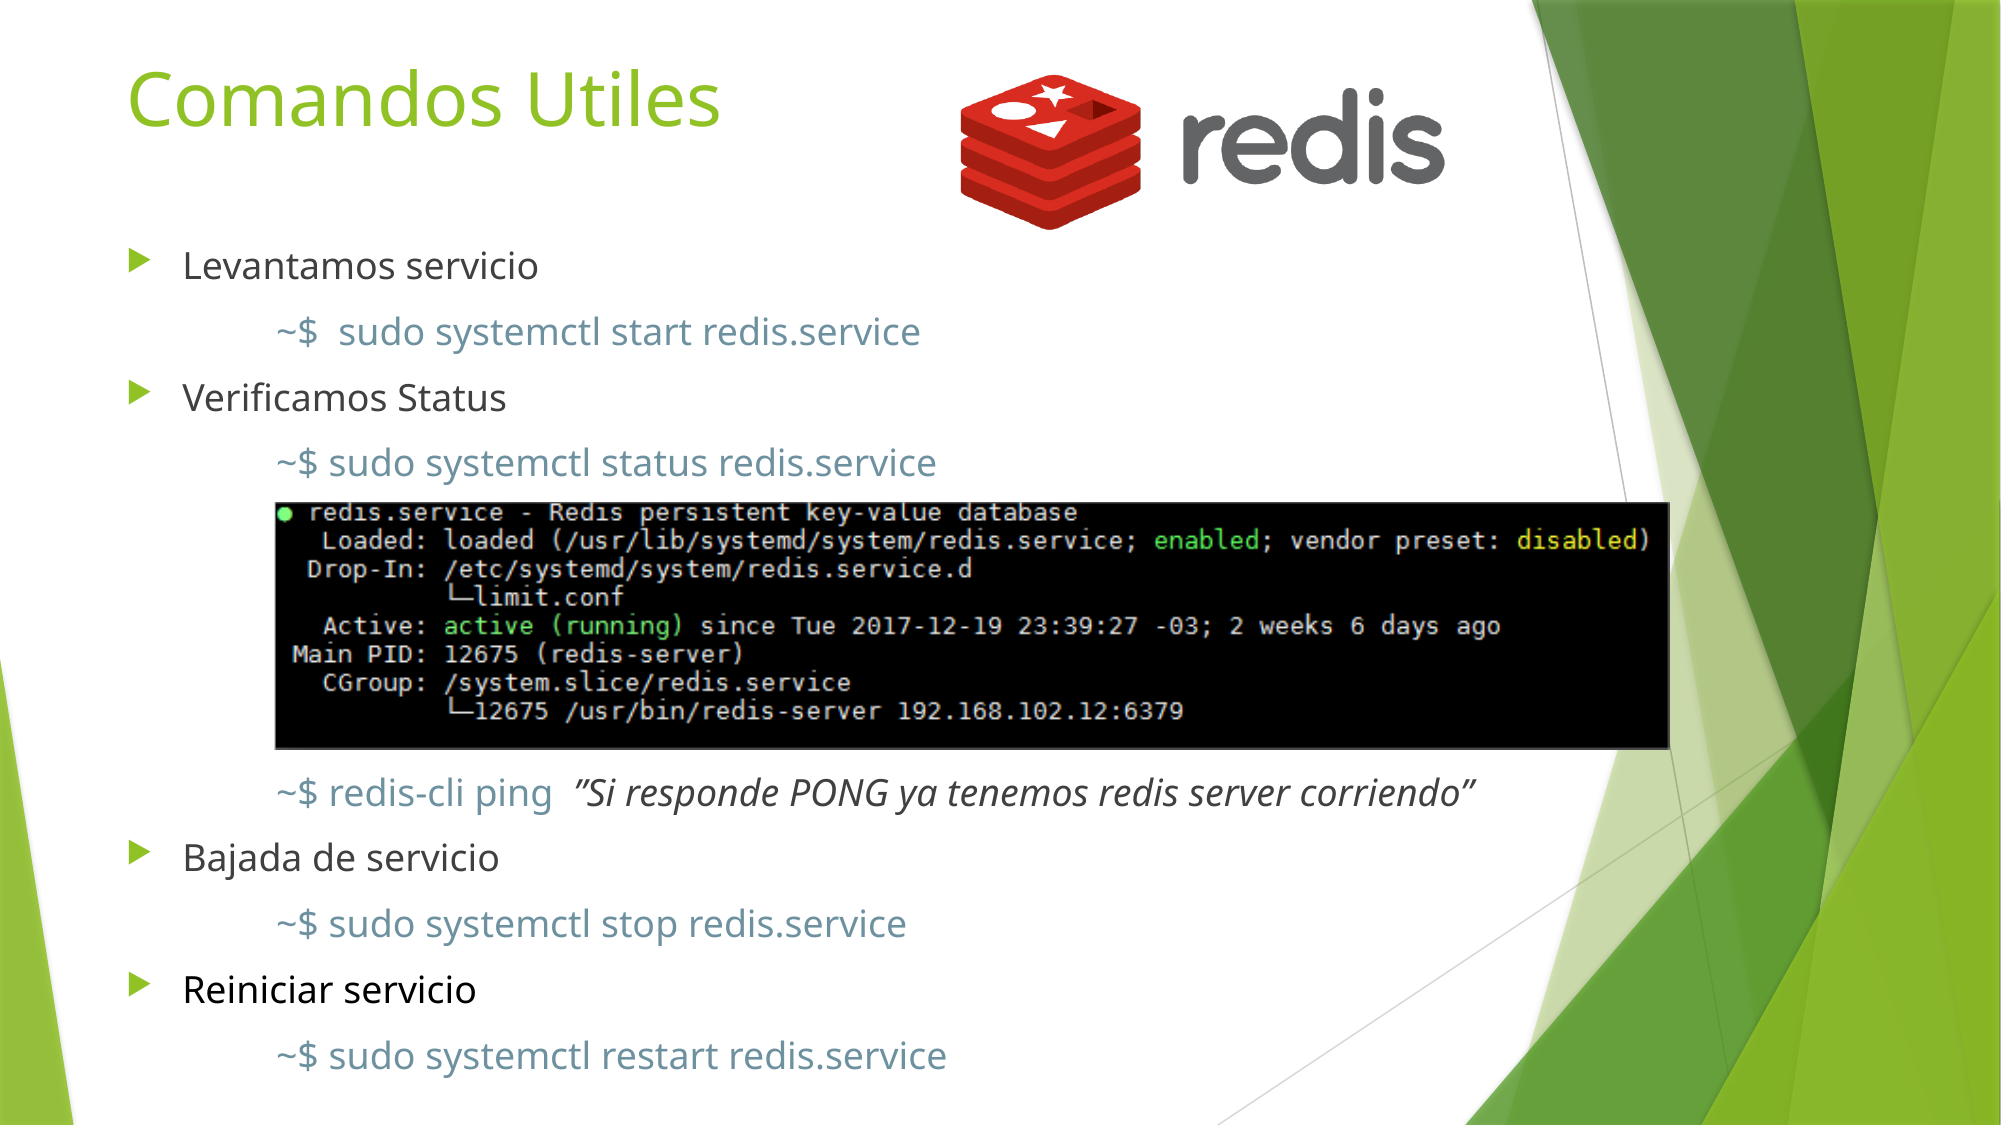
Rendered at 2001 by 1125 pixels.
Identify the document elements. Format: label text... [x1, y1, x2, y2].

title Comandos Utiles [111, 43, 1522, 234]
picture [954, 68, 1449, 235]
picture [274, 501, 1670, 750]
list Levantamos servicio ~$ sudo systemctl start redis.service Verificamos Status ~$ sudo systemctl status redis.service ~$ redis-cli ping ”Si responde PONG ya tenemos redis server corriendo” Bajada de servicio ~$ sudo systemctl stop redis.service Reiniciar servicio ~$ sudo systemctl restart redis.service [111, 234, 1522, 1125]
